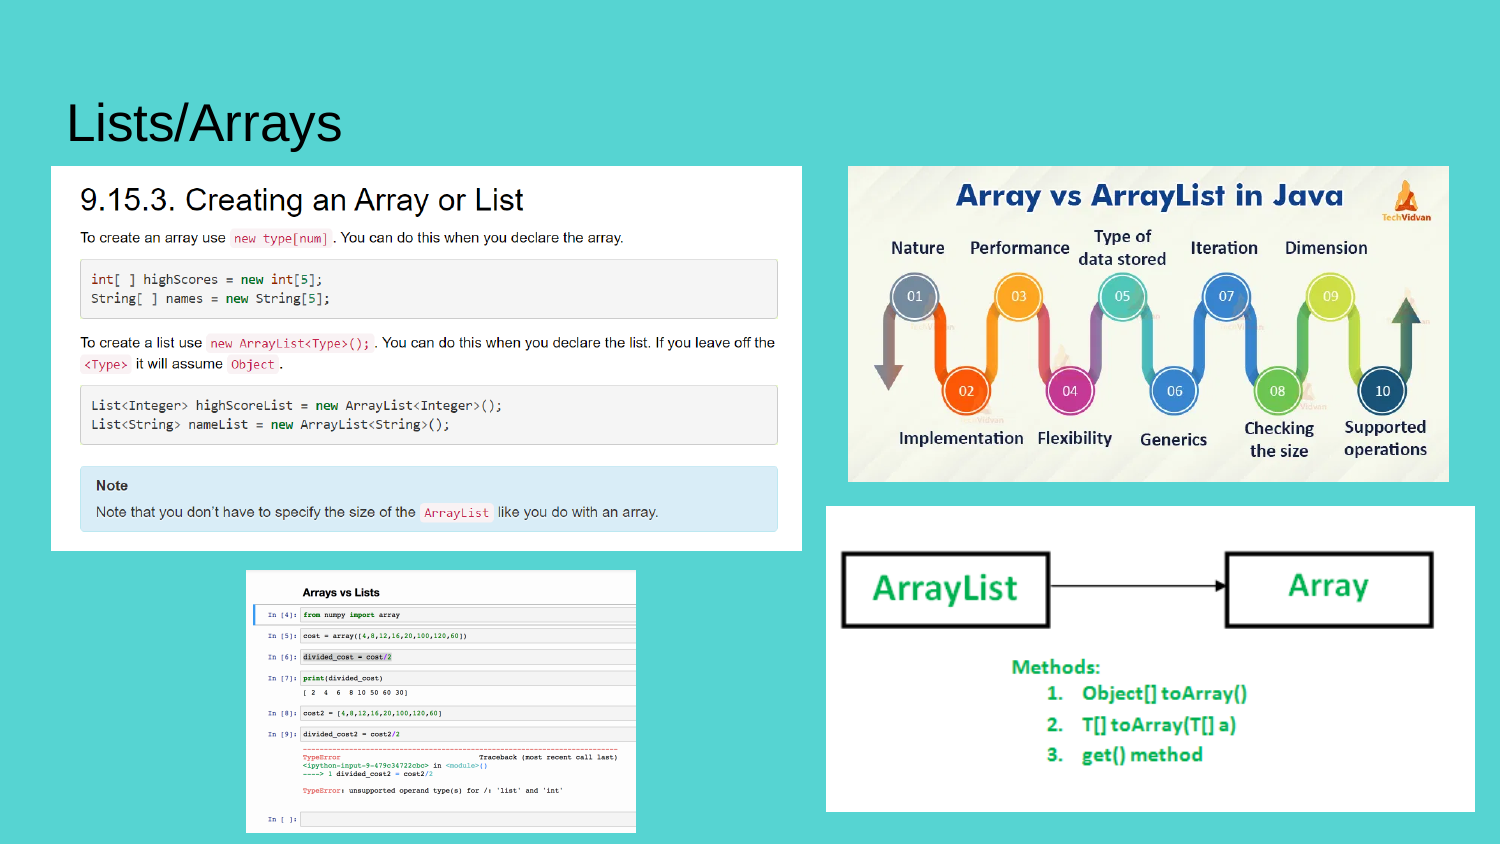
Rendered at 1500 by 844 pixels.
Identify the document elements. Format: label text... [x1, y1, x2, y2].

picture [50, 166, 802, 551]
picture [245, 570, 636, 833]
title Lists/Arrays [51, 72, 1449, 167]
picture [825, 506, 1476, 812]
picture [848, 166, 1450, 482]
